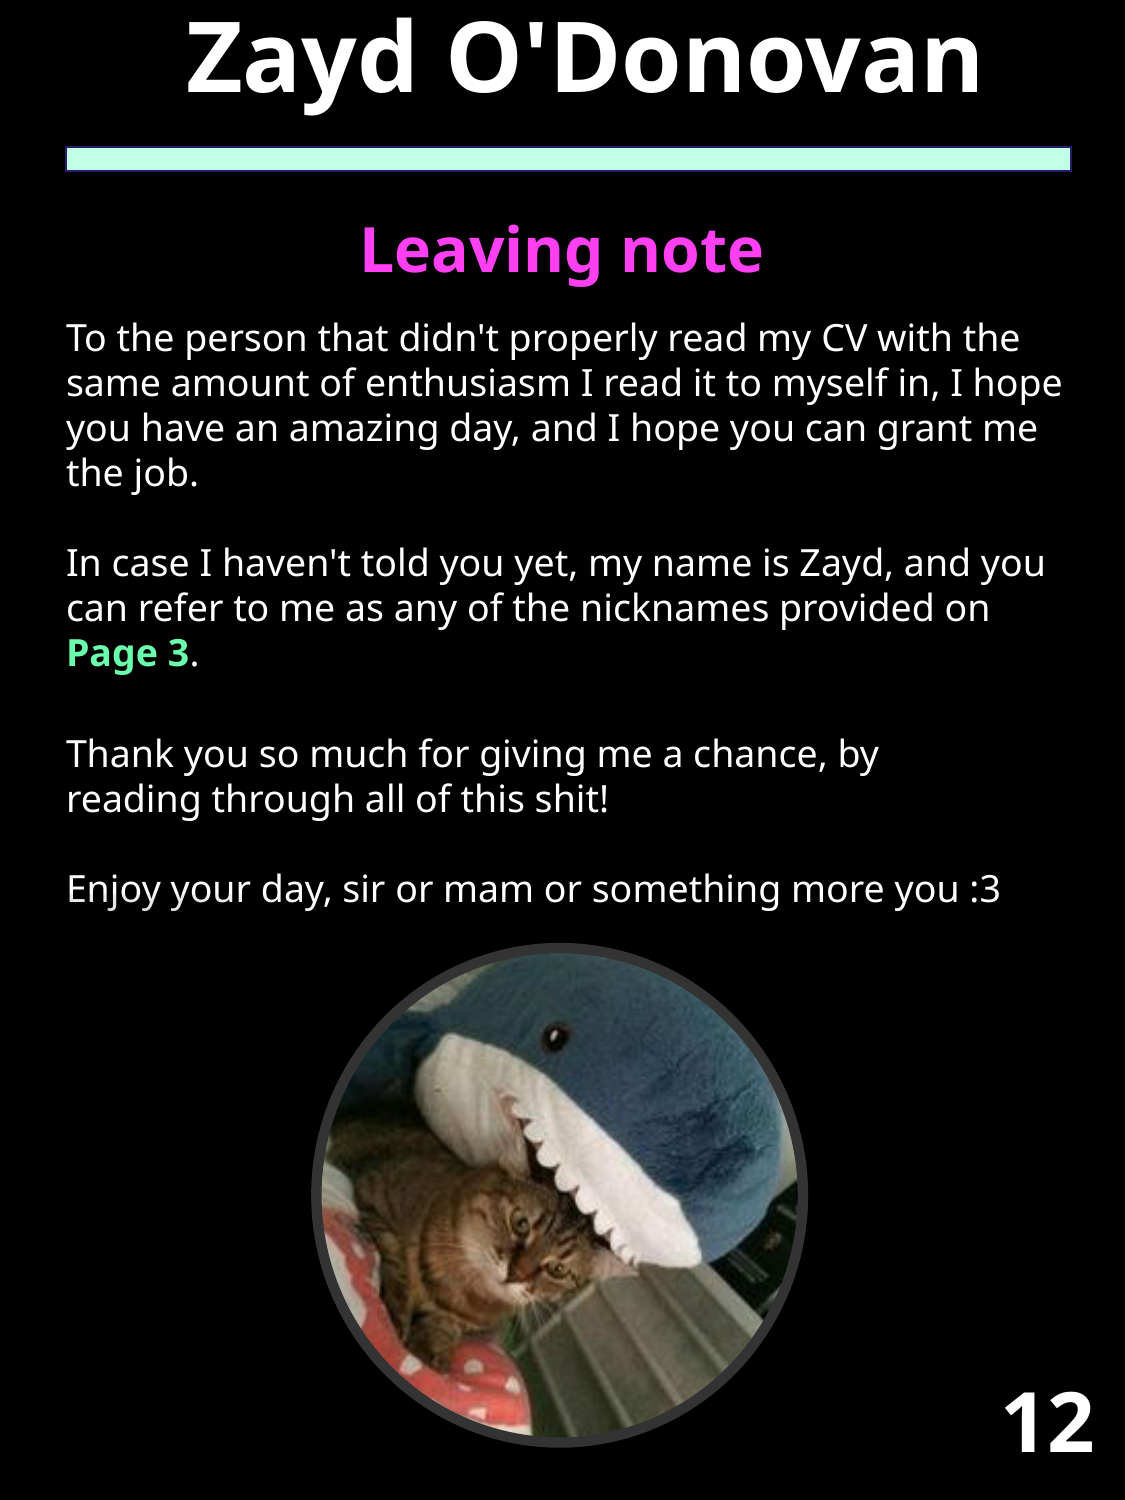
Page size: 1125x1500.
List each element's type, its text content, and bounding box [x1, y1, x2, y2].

text_box Thank you so much for giving me a chance, by reading through all of this shit! Enjoy your day, sir or mam or something more you :3 [50, 722, 1020, 918]
title Zayd O'Donovan [171, 0, 1125, 146]
picture [316, 948, 803, 1443]
text_box [65, 146, 1072, 172]
text_box 12 [563, 1369, 1125, 1483]
text_box To the person that didn't properly read my CV with the same amount of enthusiasm I read it to myself in, I hope you have an amazing day, and I hope you can grant me the job. In case I haven't told you yet, my name is Zayd, and you can refer to me as any of the nicknames provided on Page 3. [51, 305, 1083, 681]
text_box Leaving note [0, 199, 1125, 307]
